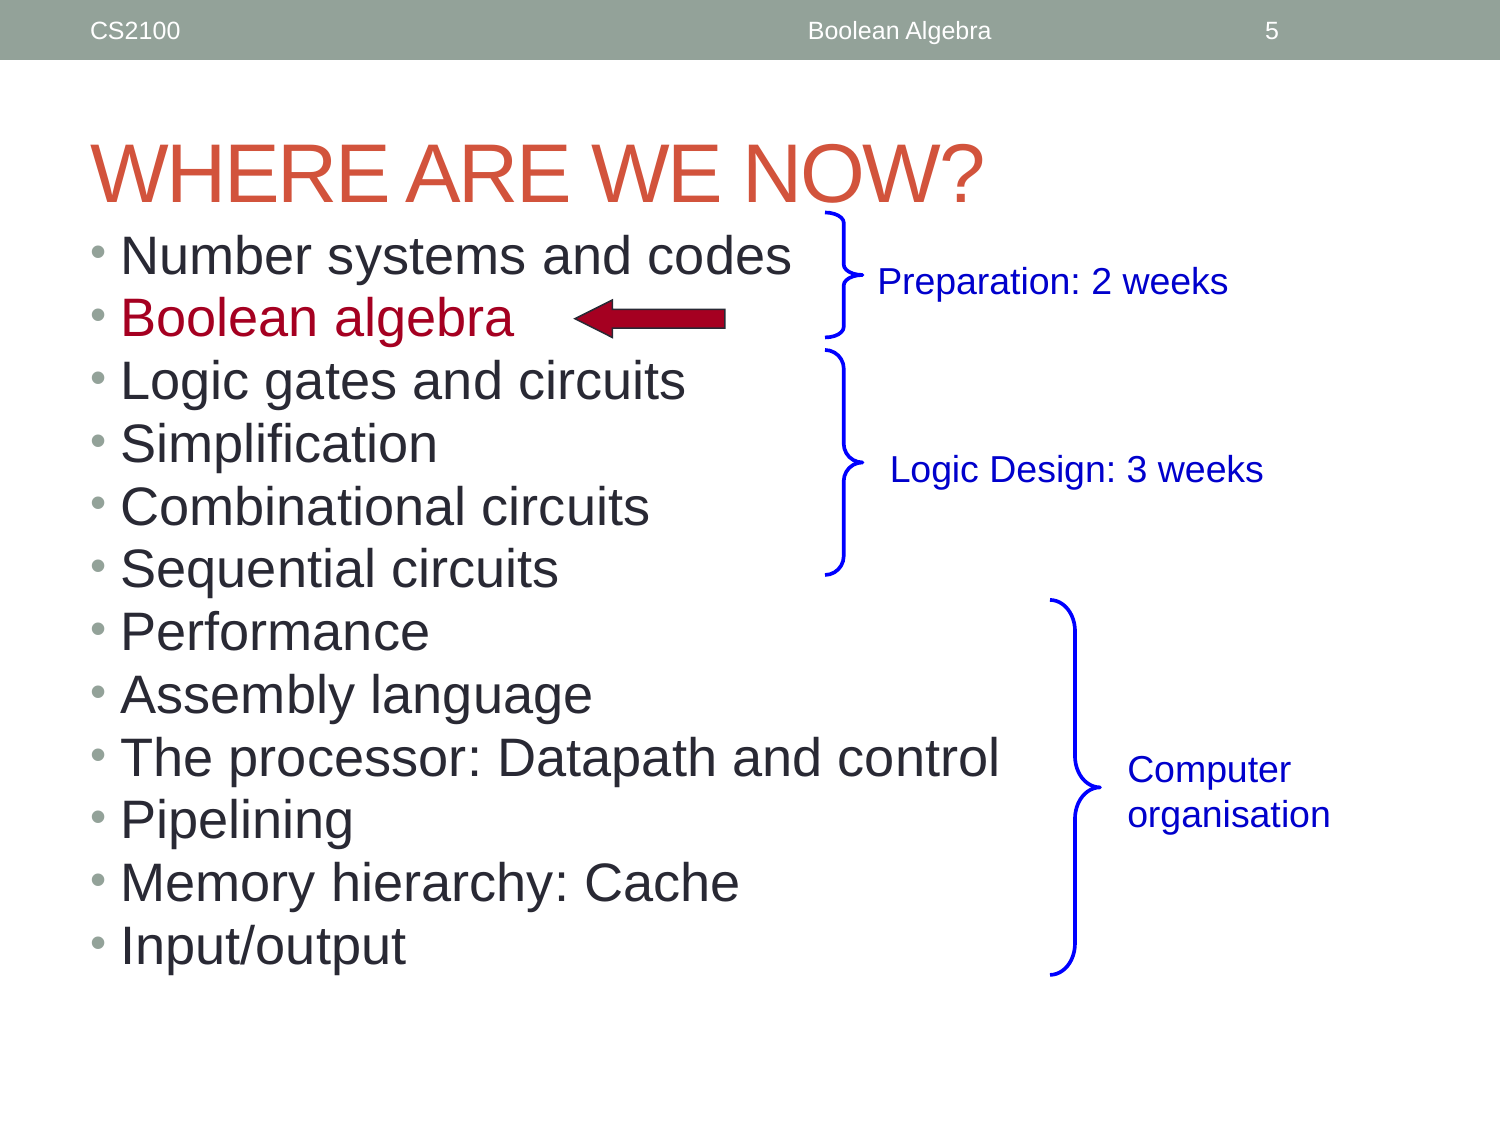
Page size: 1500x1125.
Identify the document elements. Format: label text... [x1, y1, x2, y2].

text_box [824, 349, 1288, 576]
slide_number 5 [1250, 3, 1425, 57]
footer Boolean Algebra [562, 3, 1238, 57]
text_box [1049, 599, 1388, 976]
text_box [824, 212, 1276, 338]
slide_number CS2100 [75, 3, 550, 57]
text_box [574, 299, 725, 338]
list Number systems and codes Boolean algebra Logic gates and circuits Simplification Combinational circuits Sequential circuits Performance Assembly language The processor: Datapath and control Pipelining Memory hierarchy: Cache Input/output [75, 224, 1425, 1038]
title WHERE ARE WE NOW? [75, 87, 1425, 224]
